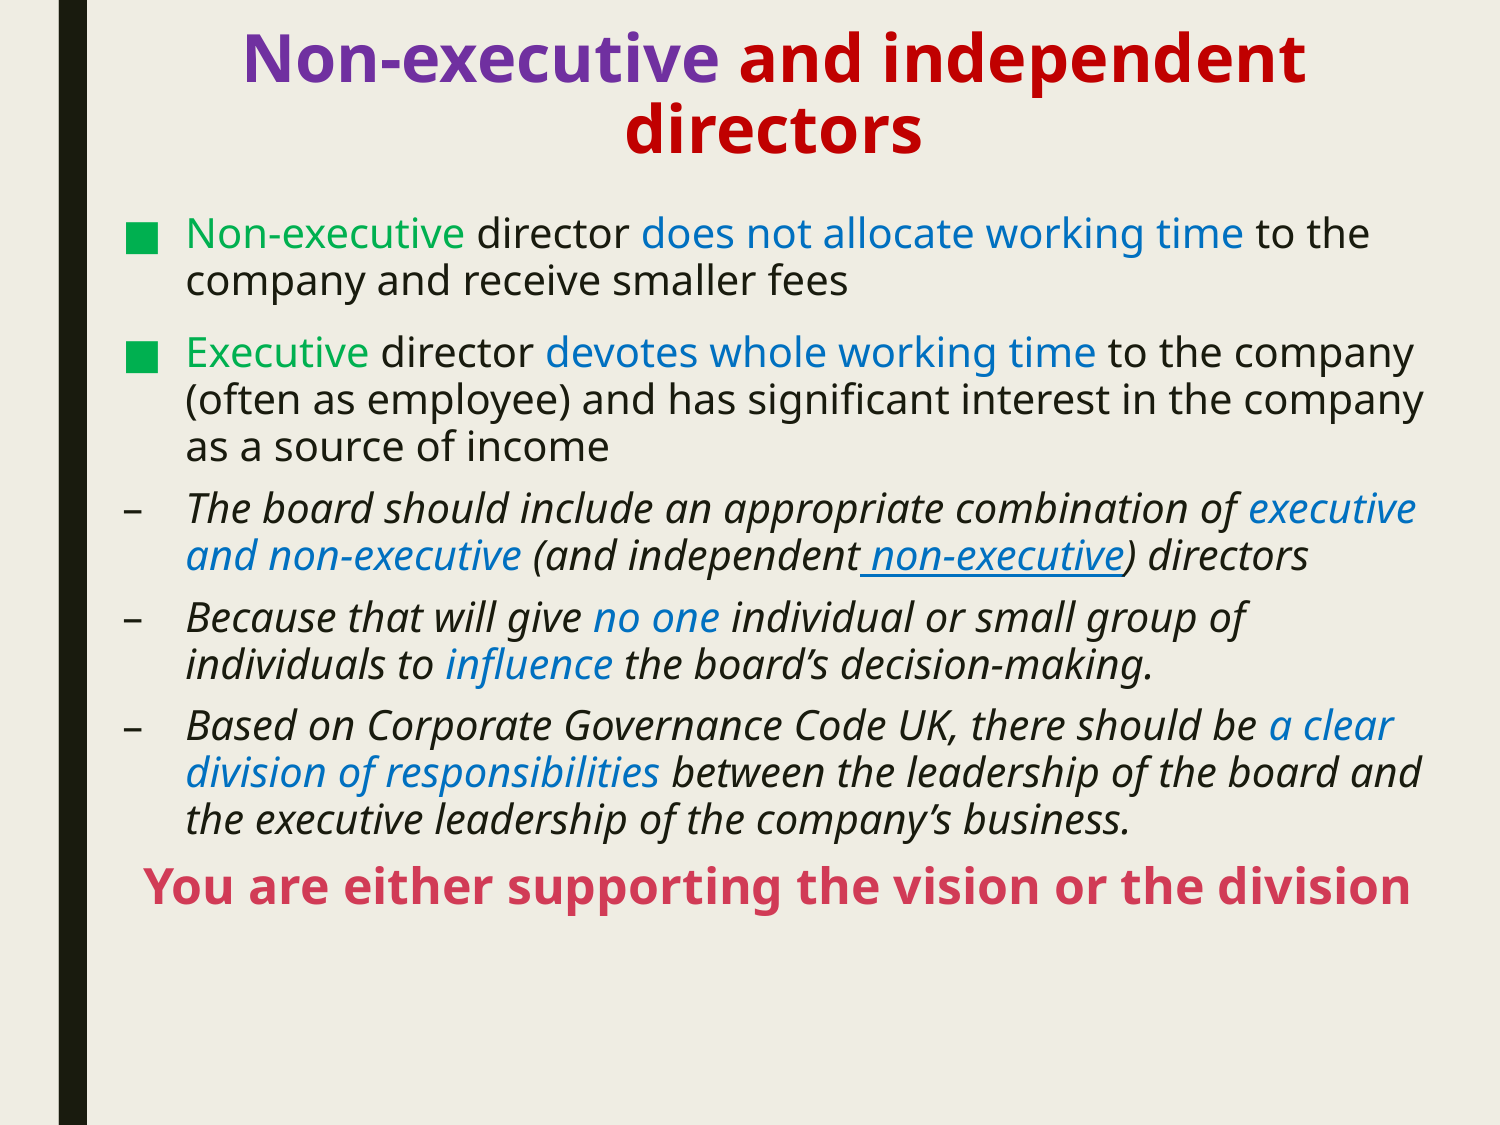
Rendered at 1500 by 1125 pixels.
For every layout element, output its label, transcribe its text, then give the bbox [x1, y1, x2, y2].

list Non-executive director does not allocate working time to the company and receive smaller fees Executive director devotes whole working time to the company (often as employee) and has significant interest in the company as a source of income The board should include an appropriate combination of executive and non-executive (and independent non-executive) directors Because that will give no one individual or small group of individuals to influence the board’s decision-making. Based on Corporate Governance Code UK, there should be a clear division of responsibilities between the leadership of the board and the executive leadership of the company’s business. You are either supporting the vision or the division [107, 203, 1449, 1036]
title Non-executive and independent directors [183, 18, 1365, 203]
